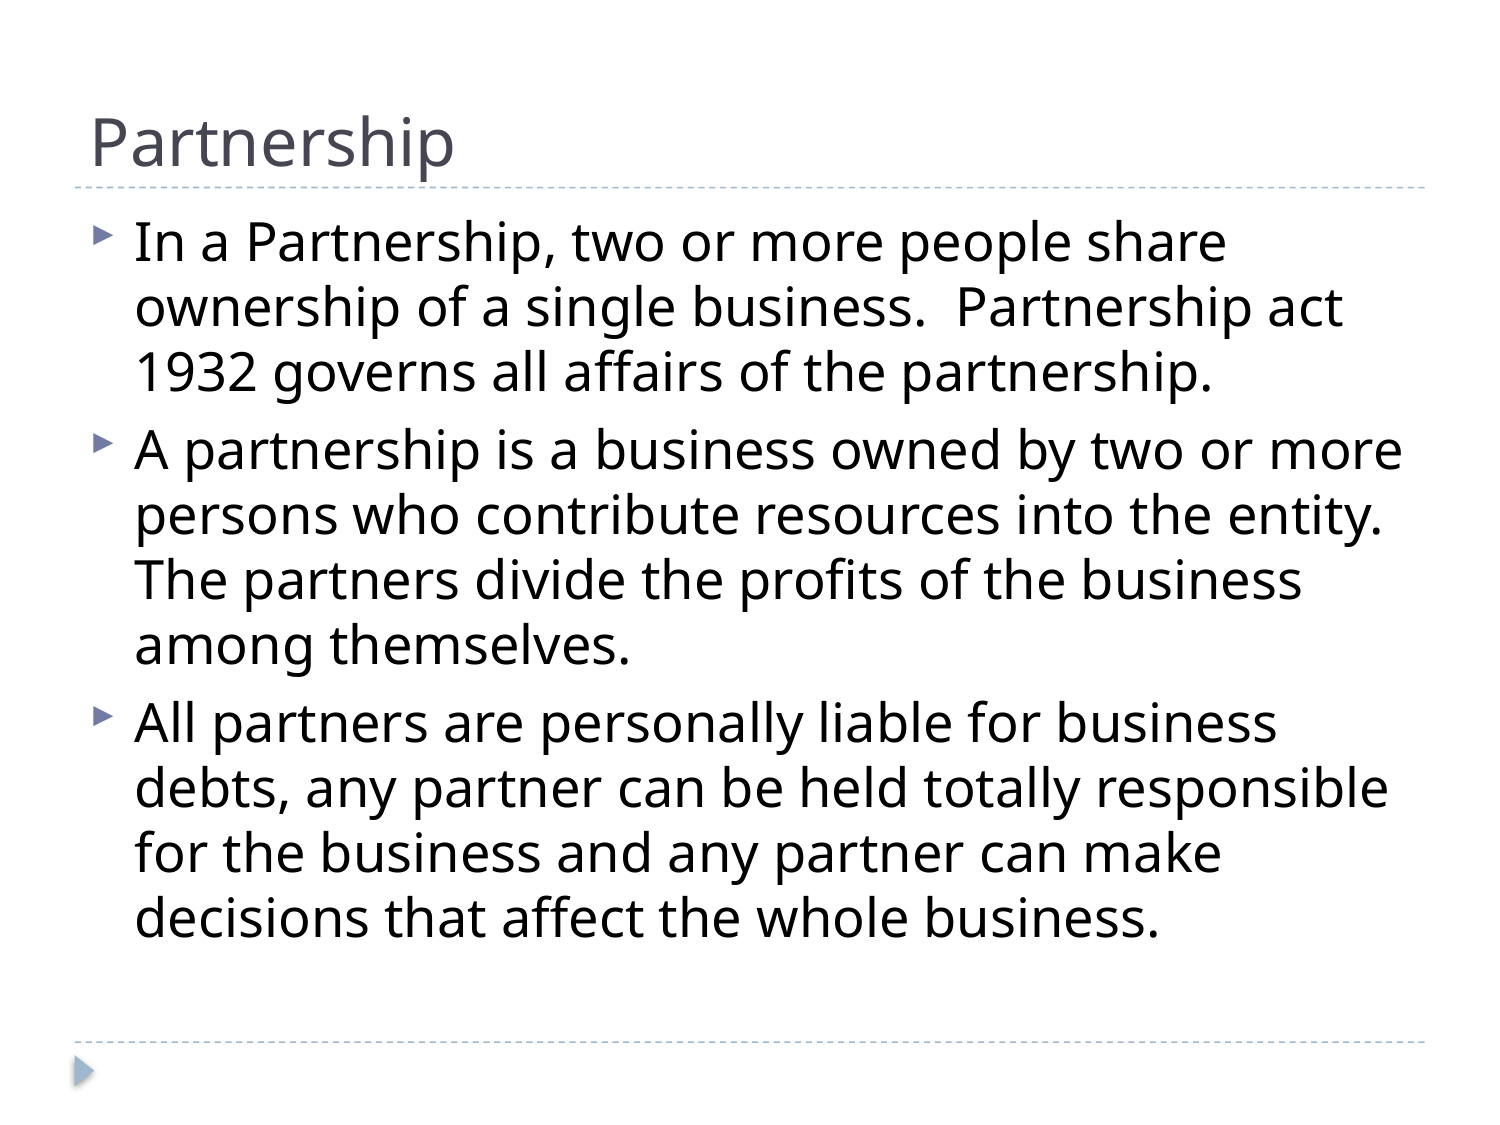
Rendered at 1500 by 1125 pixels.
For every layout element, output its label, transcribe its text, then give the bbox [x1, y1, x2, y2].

title Partnership [75, 24, 1425, 188]
list In a Partnership, two or more people share ownership of a single business. Partnership act 1932 governs all affairs of the partnership. A partnership is a business owned by two or more persons who contribute resources into the entity. The partners divide the profits of the business among themselves. All partners are personally liable for business debts, any partner can be held totally responsible for the business and any partner can make decisions that affect the whole business. [75, 200, 1425, 1010]
